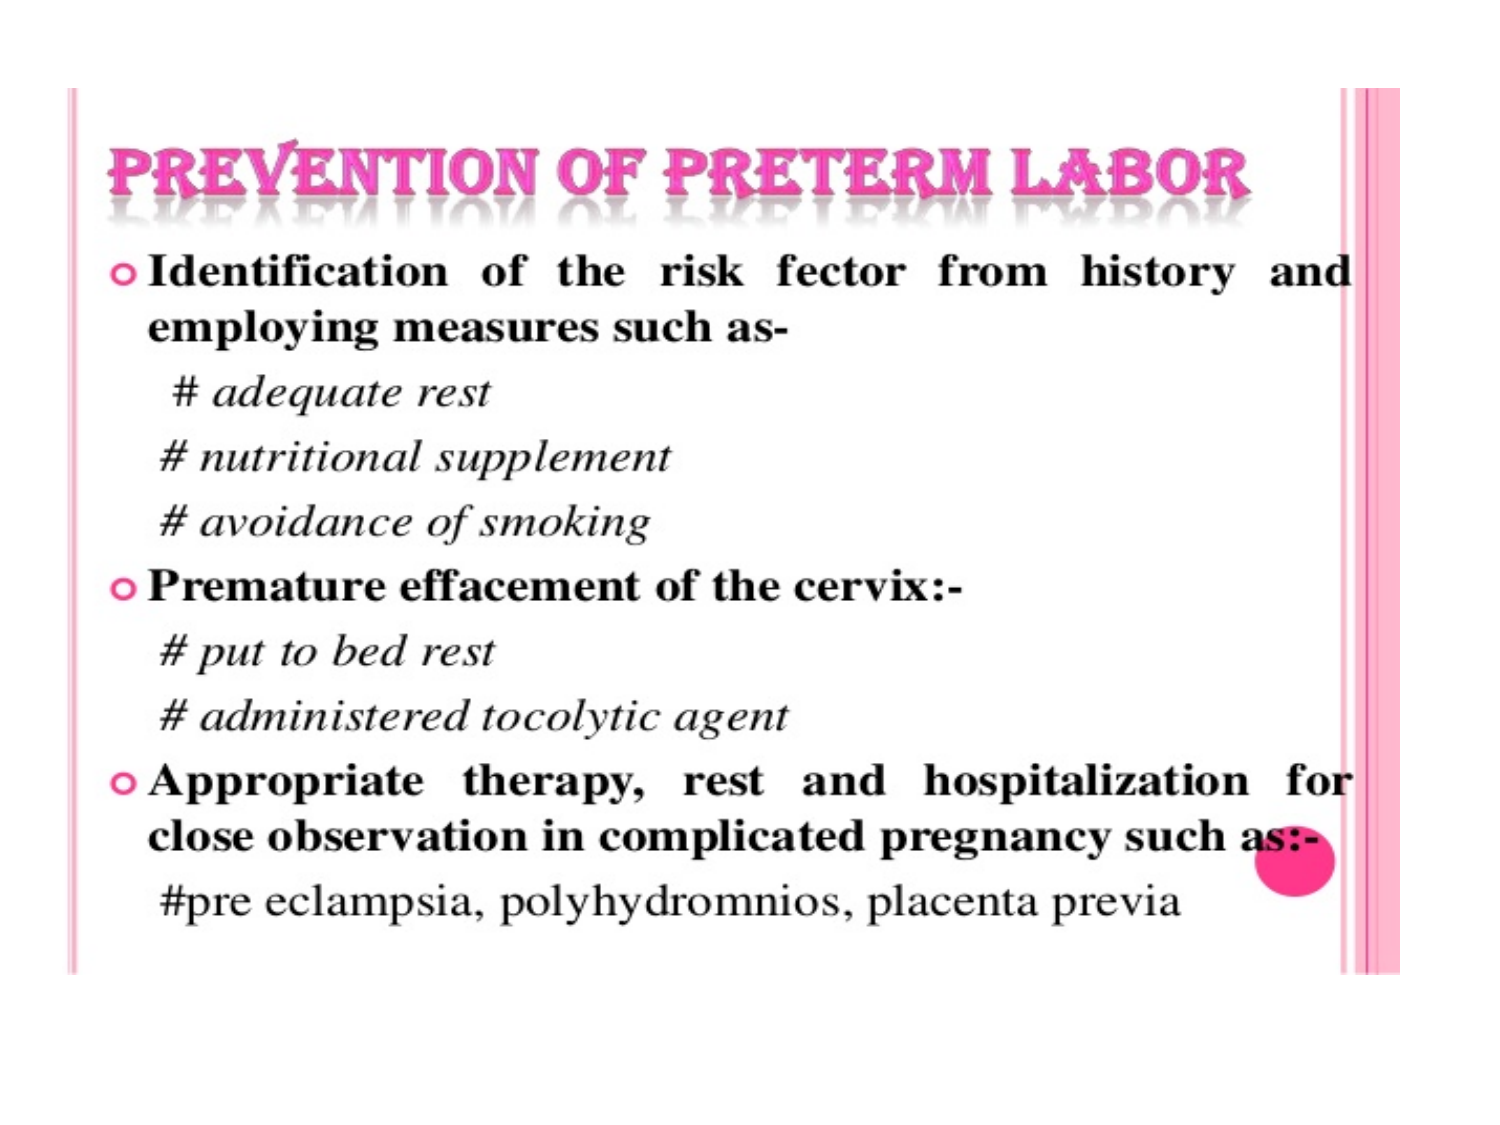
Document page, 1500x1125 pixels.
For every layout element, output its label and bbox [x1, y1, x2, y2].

picture [62, 88, 1401, 976]
